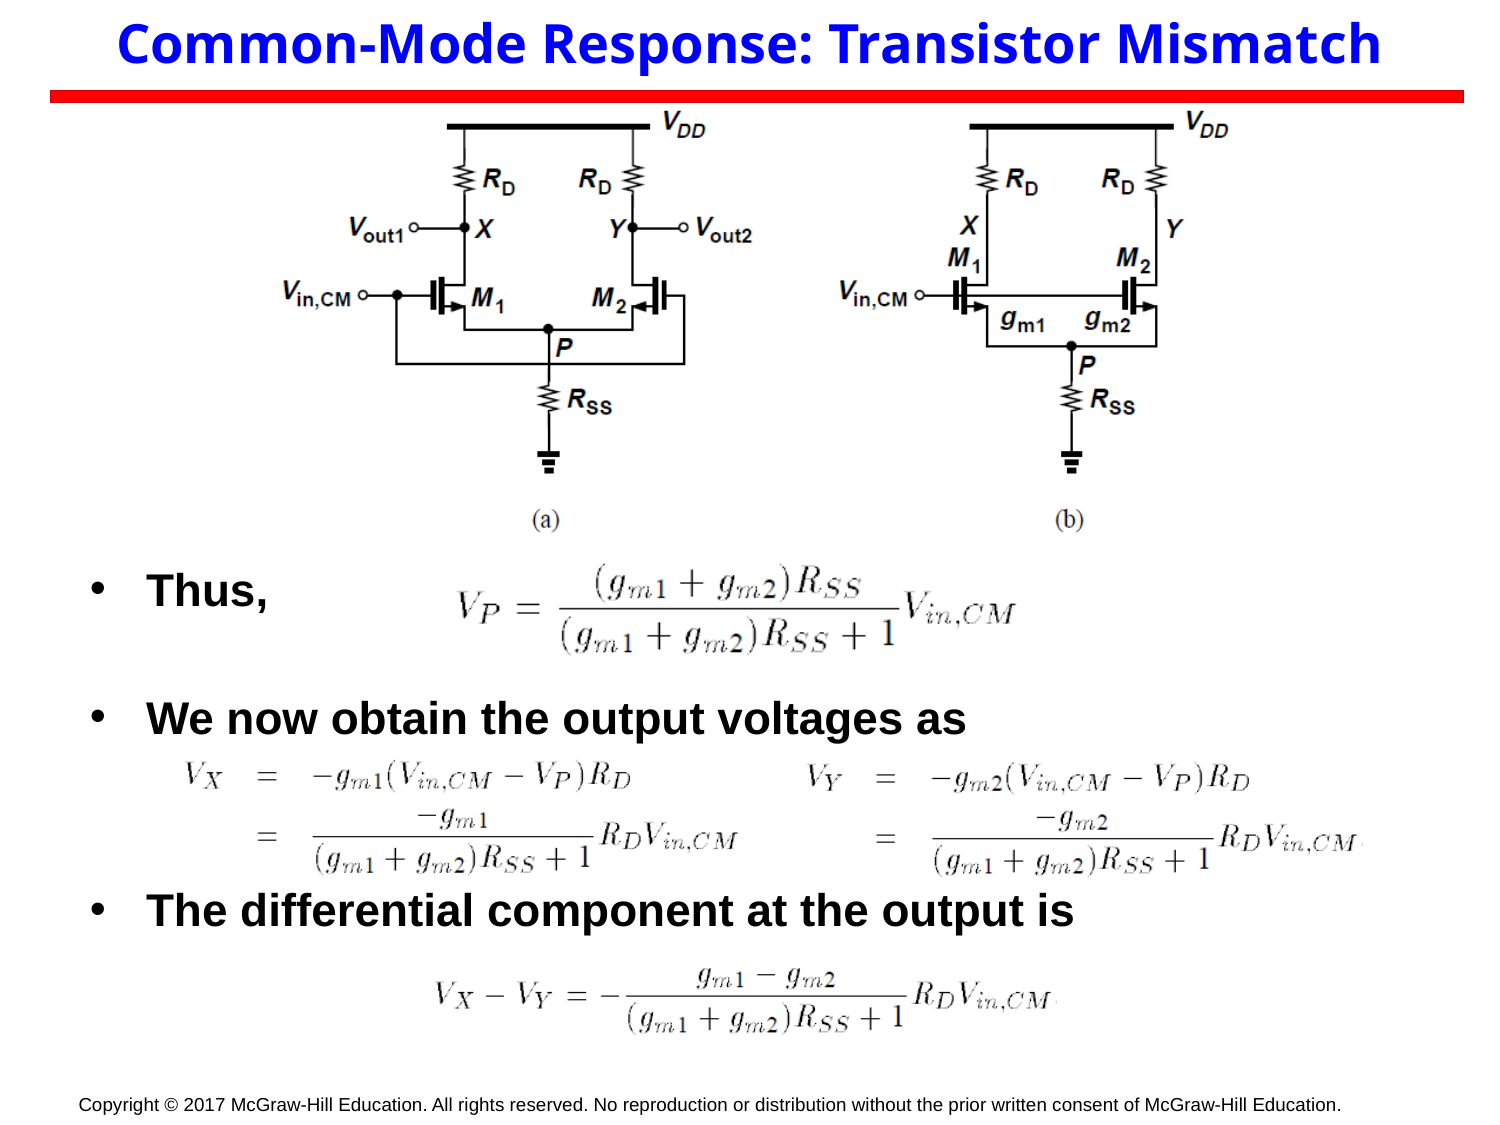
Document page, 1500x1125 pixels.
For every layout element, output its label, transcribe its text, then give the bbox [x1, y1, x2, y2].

picture [265, 105, 1235, 536]
text_box Thus, We now obtain the output voltages as The differential component at the output is [74, 552, 1425, 925]
picture [180, 752, 744, 880]
picture [430, 954, 1057, 1042]
picture [802, 752, 1363, 883]
picture [454, 554, 1022, 661]
title Common-Mode Response: Transistor Mismatch [74, 0, 1426, 89]
